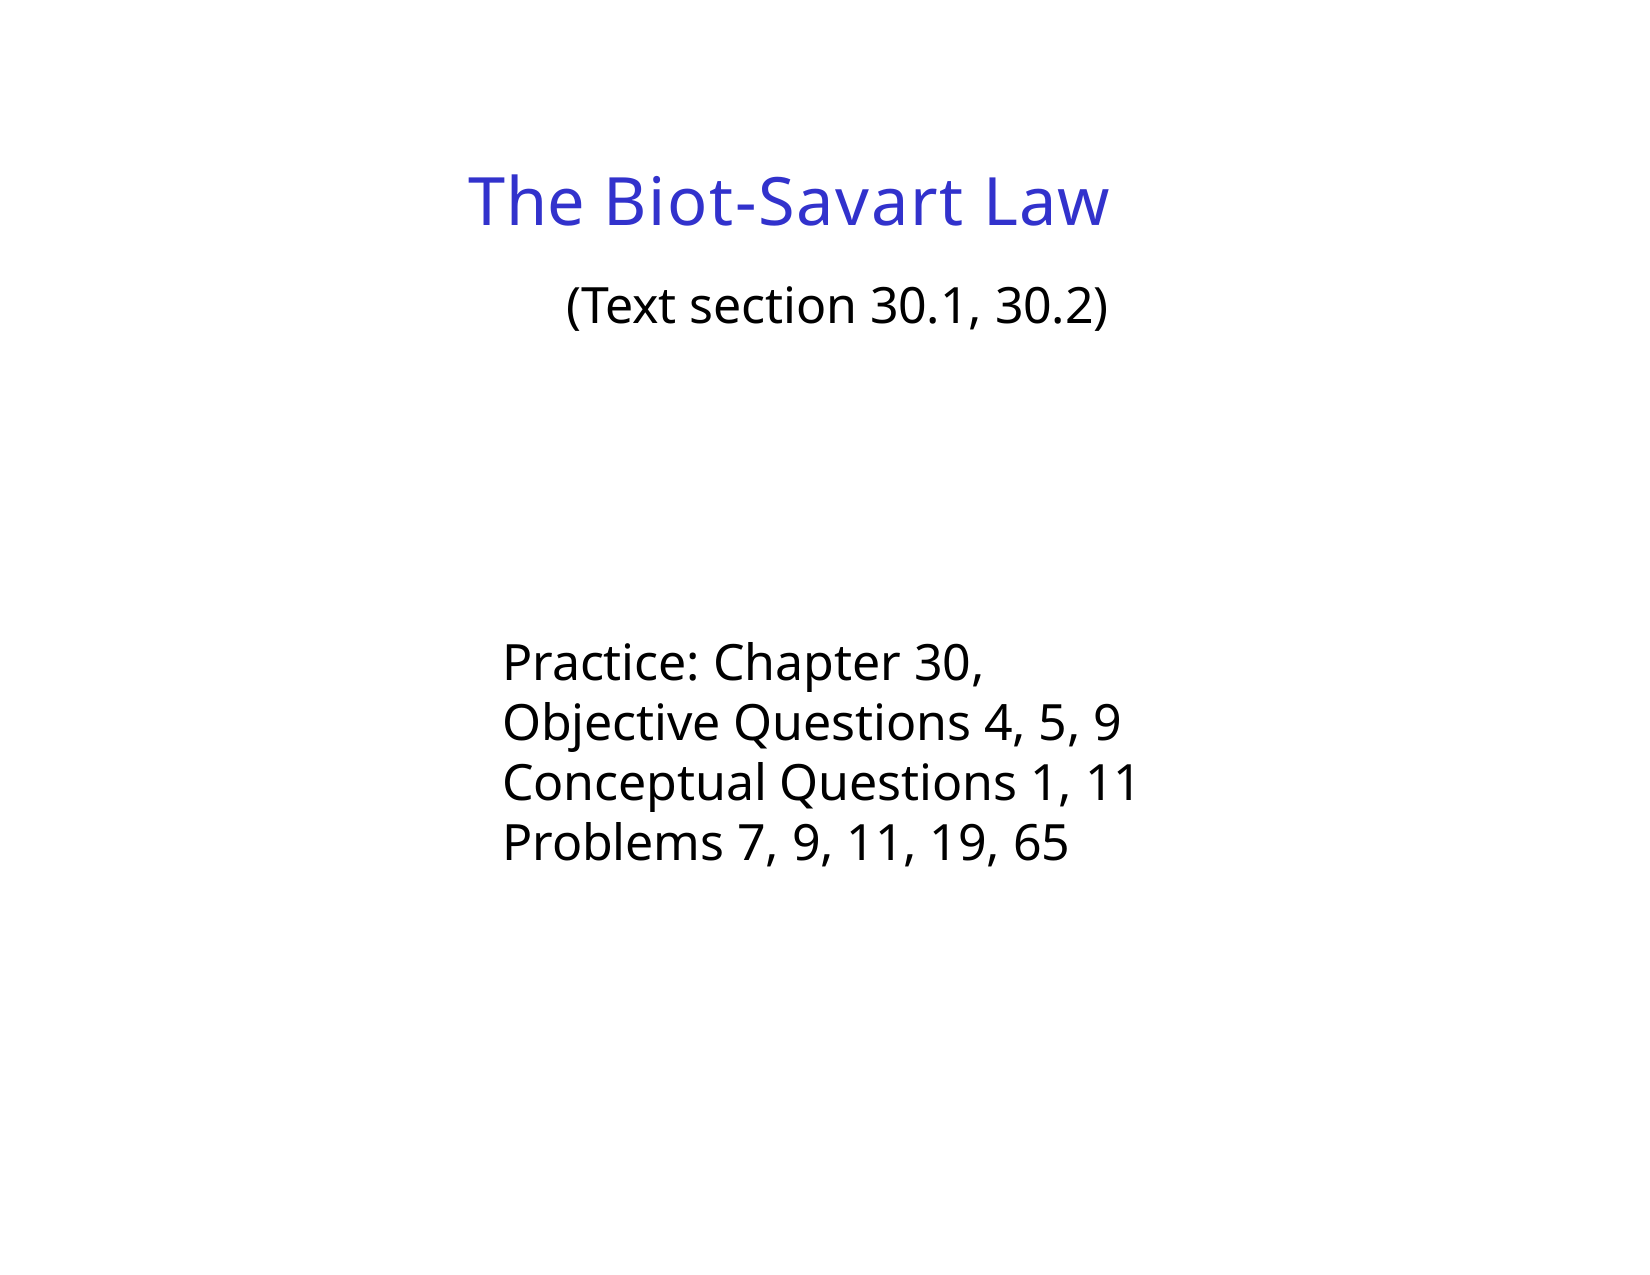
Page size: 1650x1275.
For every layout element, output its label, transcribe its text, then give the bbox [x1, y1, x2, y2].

text_box (Text section 30.1, 30.2) [564, 271, 1145, 334]
text_box Practice: Chapter 30, Objective Questions 4, 5, 9 Conceptual Questions 1, 11 Problems 7, 9, 11, 19, 65 [500, 628, 1151, 871]
title The Biot-Savart Law [466, 156, 1155, 372]
